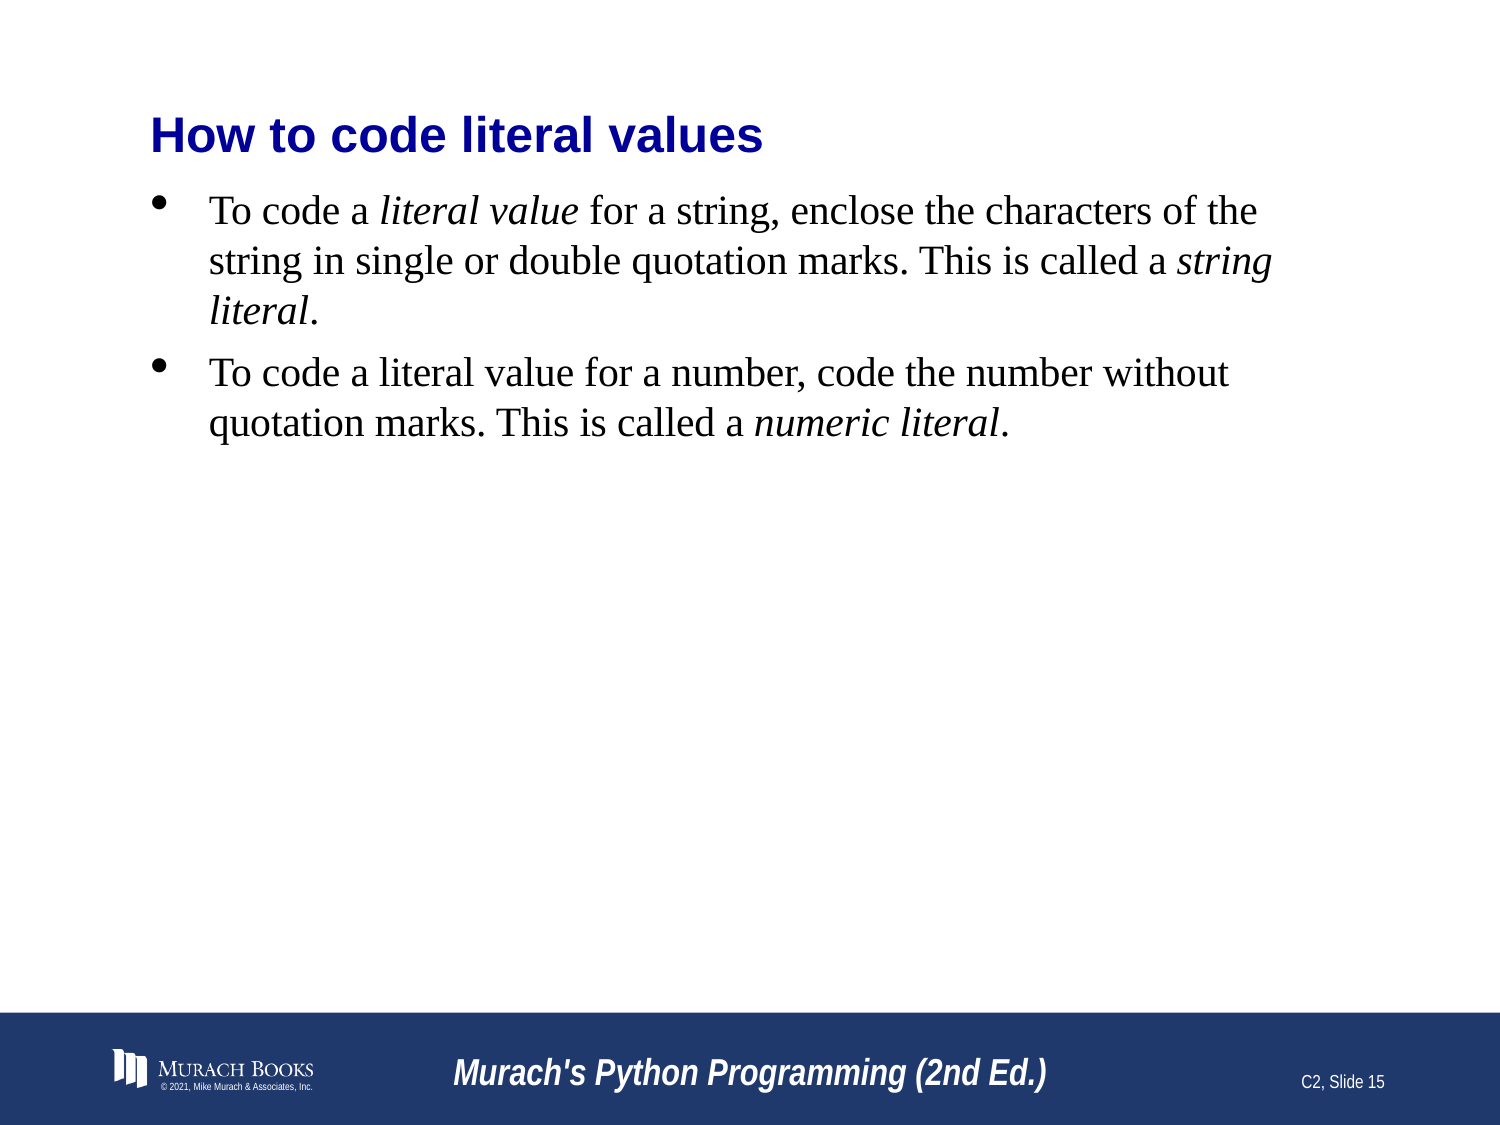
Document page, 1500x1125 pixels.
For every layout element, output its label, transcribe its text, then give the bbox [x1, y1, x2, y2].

list To code a literal value for a string, enclose the characters of the string in single or double quotation marks. This is called a string literal. To code a literal value for a number, code the number without quotation marks. This is called a numeric literal. [137, 174, 1350, 975]
slide_number Murach's Python Programming (2nd Ed.) [463, 1025, 1075, 1100]
footer © 2021, Mike Murach & Associates, Inc. [12, 1025, 463, 1100]
title How to code literal values [150, 102, 1350, 164]
slide_number C2, Slide 15 [1087, 1025, 1400, 1100]
